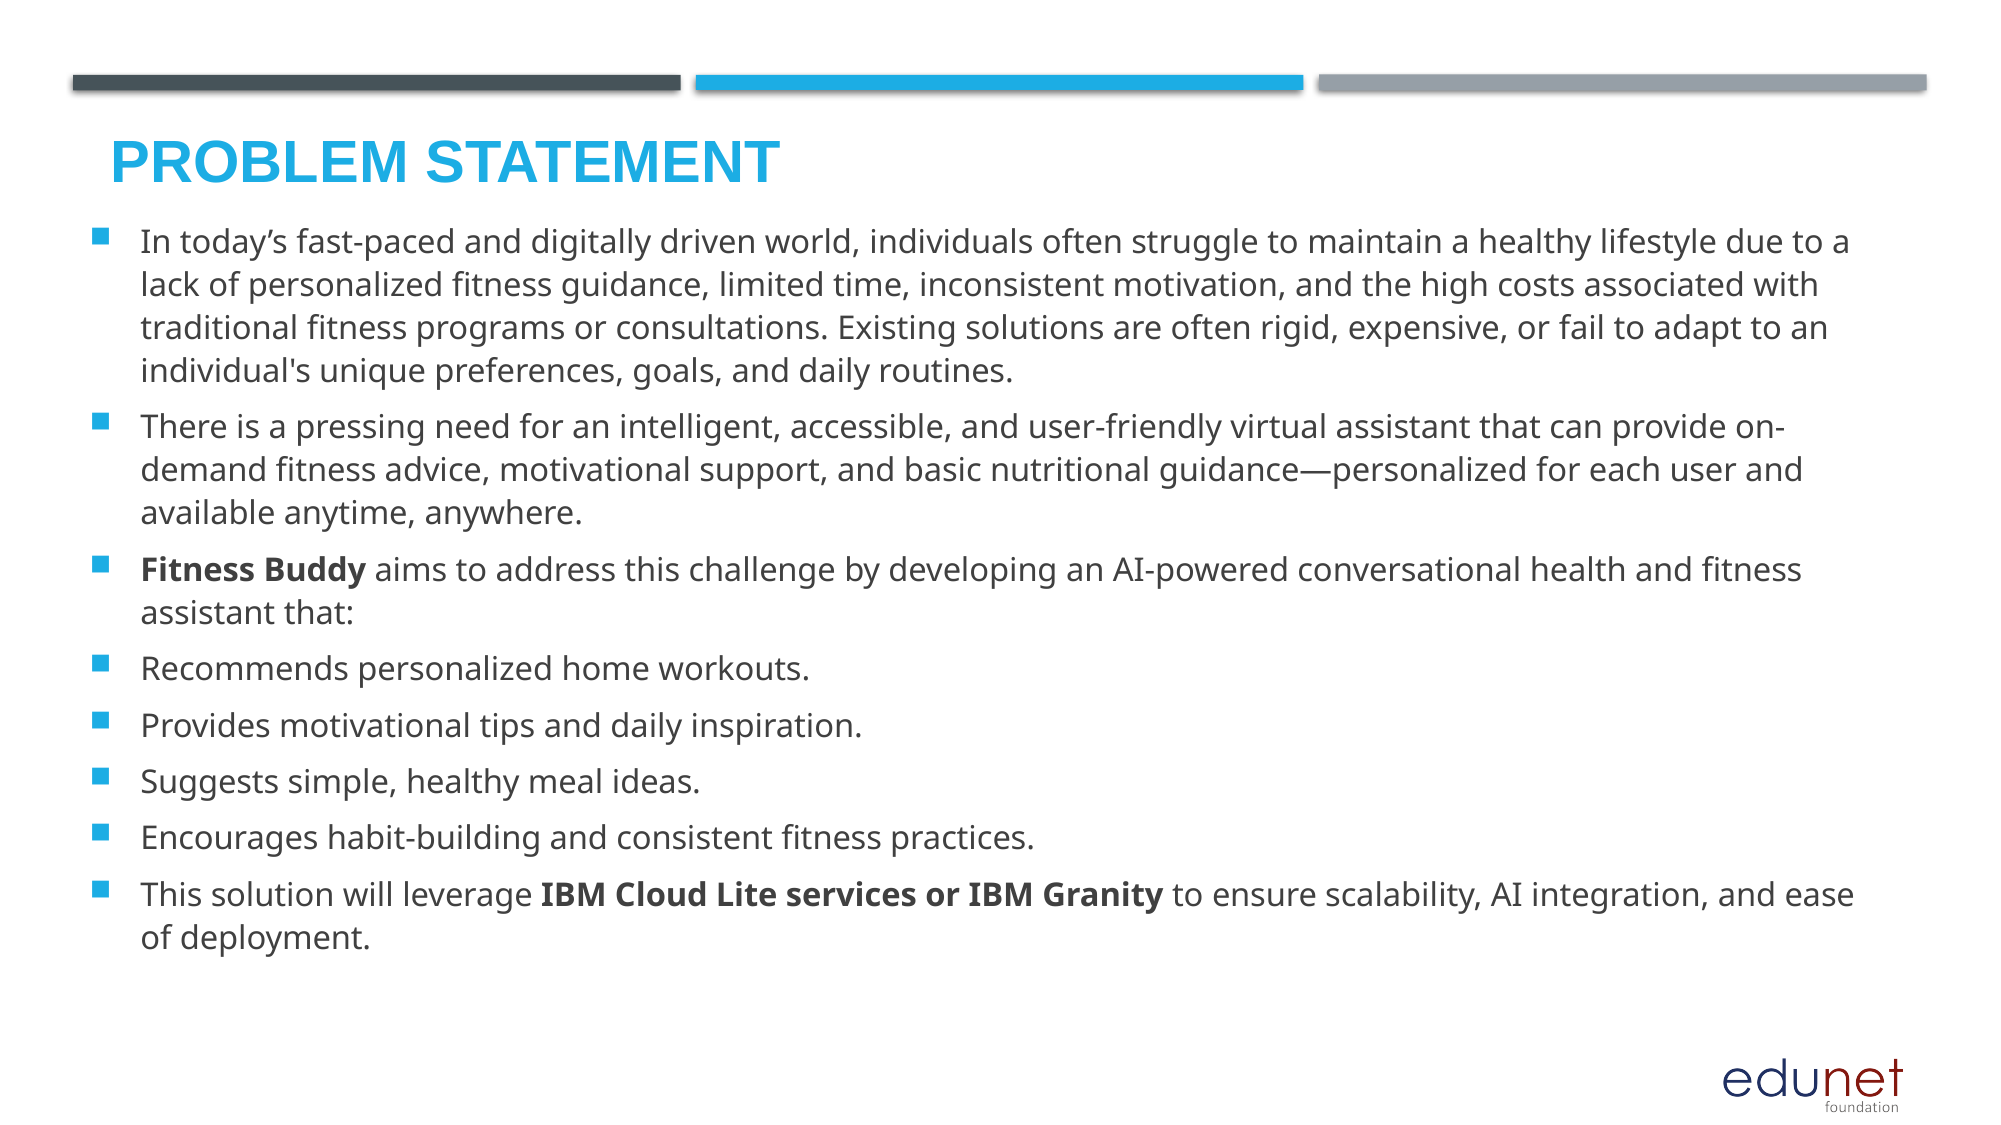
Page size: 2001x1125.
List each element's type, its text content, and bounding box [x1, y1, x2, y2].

list In today’s fast-paced and digitally driven world, individuals often struggle to maintain a healthy lifestyle due to a lack of personalized fitness guidance, limited time, inconsistent motivation, and the high costs associated with traditional fitness programs or consultations. Existing solutions are often rigid, expensive, or fail to adapt to an individual's unique preferences, goals, and daily routines. There is a pressing need for an intelligent, accessible, and user-friendly virtual assistant that can provide on-demand fitness advice, motivational support, and basic nutritional guidance—personalized for each user and available anytime, anywhere. Fitness Buddy aims to address this challenge by developing an AI-powered conversational health and fitness assistant that: Recommends personalized home workouts. Provides motivational tips and daily inspiration. Suggests simple, healthy meal ideas. Encourages habit-building and consistent fitness practices. This solution will leverage IBM Cloud Lite services or IBM Granity to ensure scalability, AI integration, and ease of deployment. [74, 203, 1884, 970]
picture [1719, 1056, 1905, 1116]
title Problem Statement [95, 115, 1905, 203]
